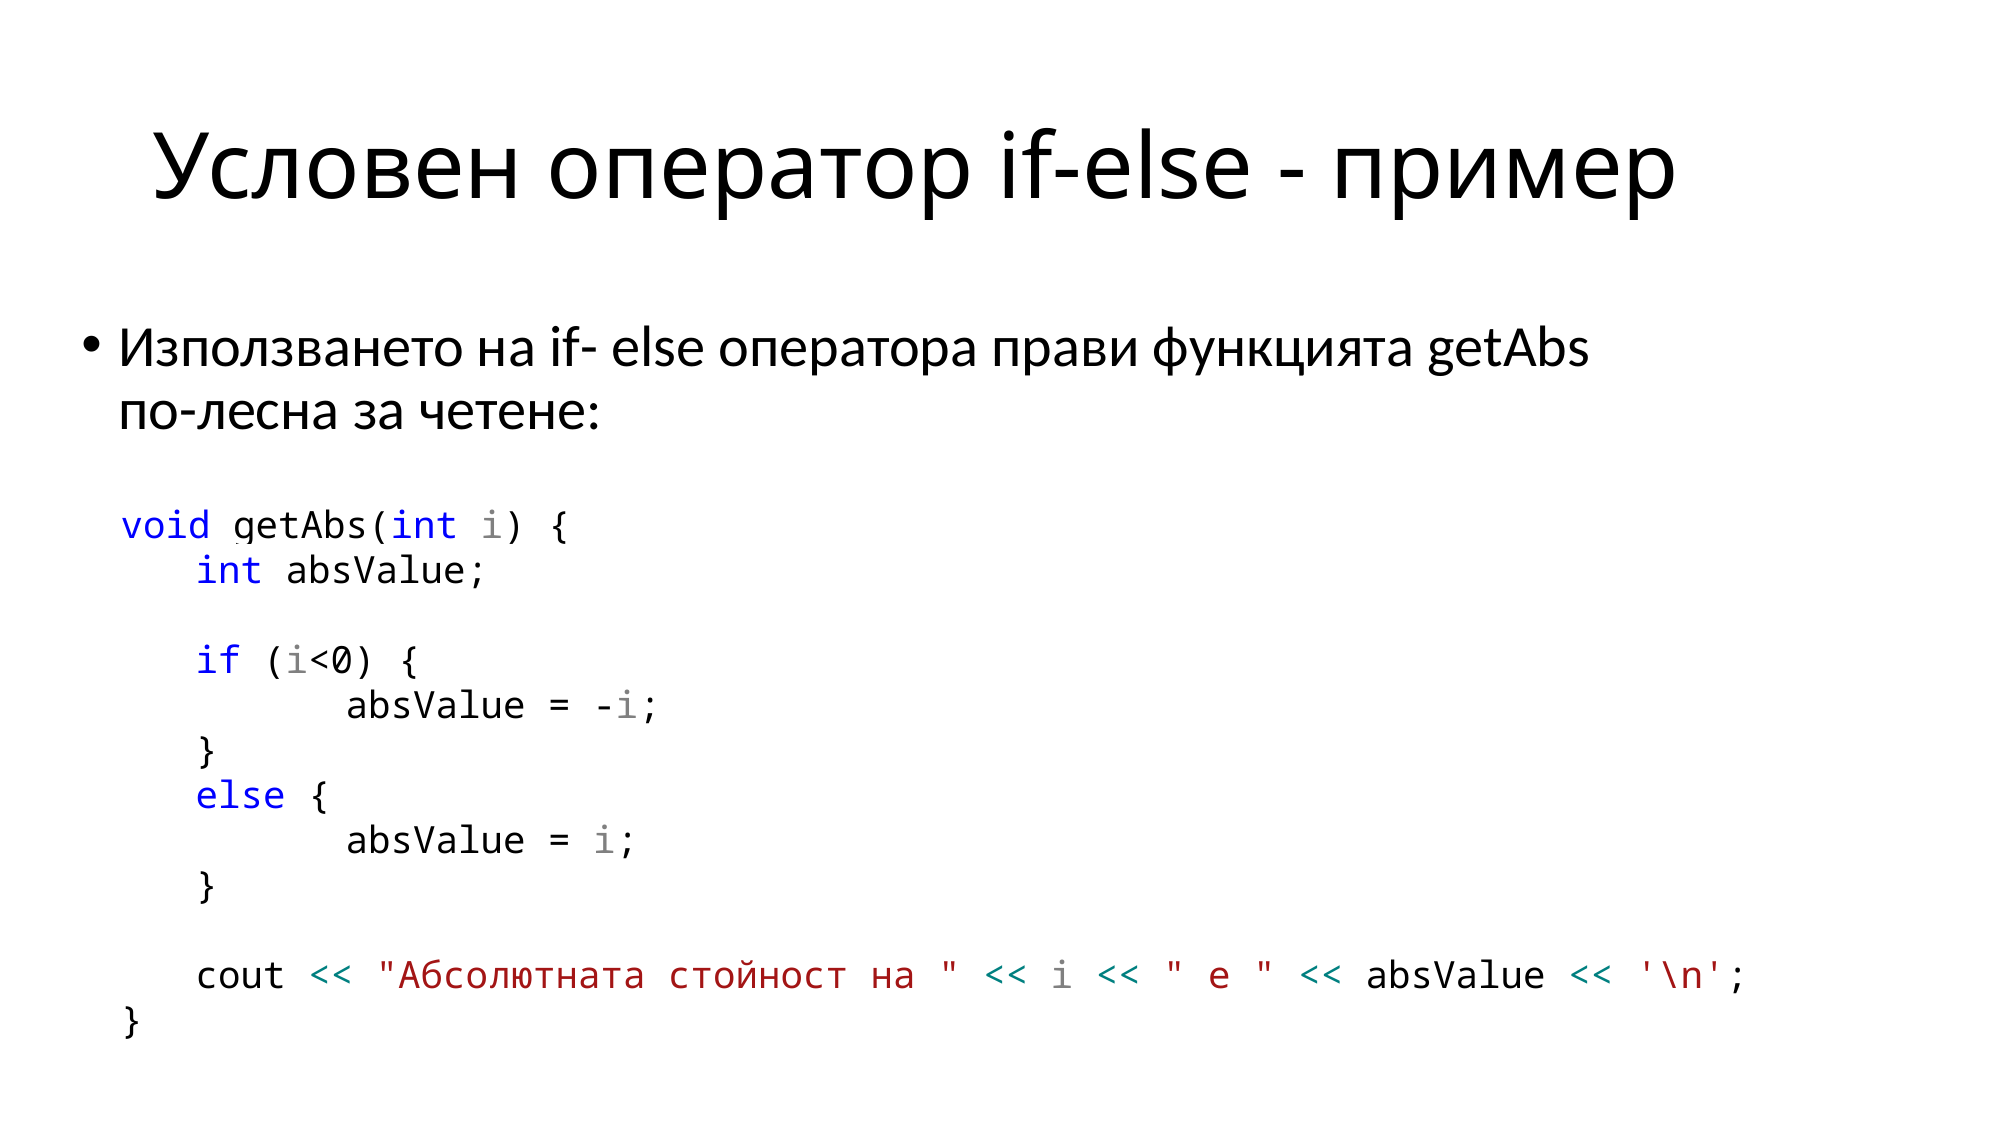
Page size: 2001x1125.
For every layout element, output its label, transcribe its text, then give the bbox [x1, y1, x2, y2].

title Условен оператор if-else - пример [137, 59, 1863, 278]
text_box void getAbs(int i) { int absValue; if (i<0) { absValue = -i; } else { absValue = i; } cout << "Абсолютната стойност на " << i << " e " << absValue << '\n'; } [105, 494, 1814, 1049]
list Използването на if- else оператора прави функцията getAbs по-лесна за четене: [66, 308, 1681, 490]
